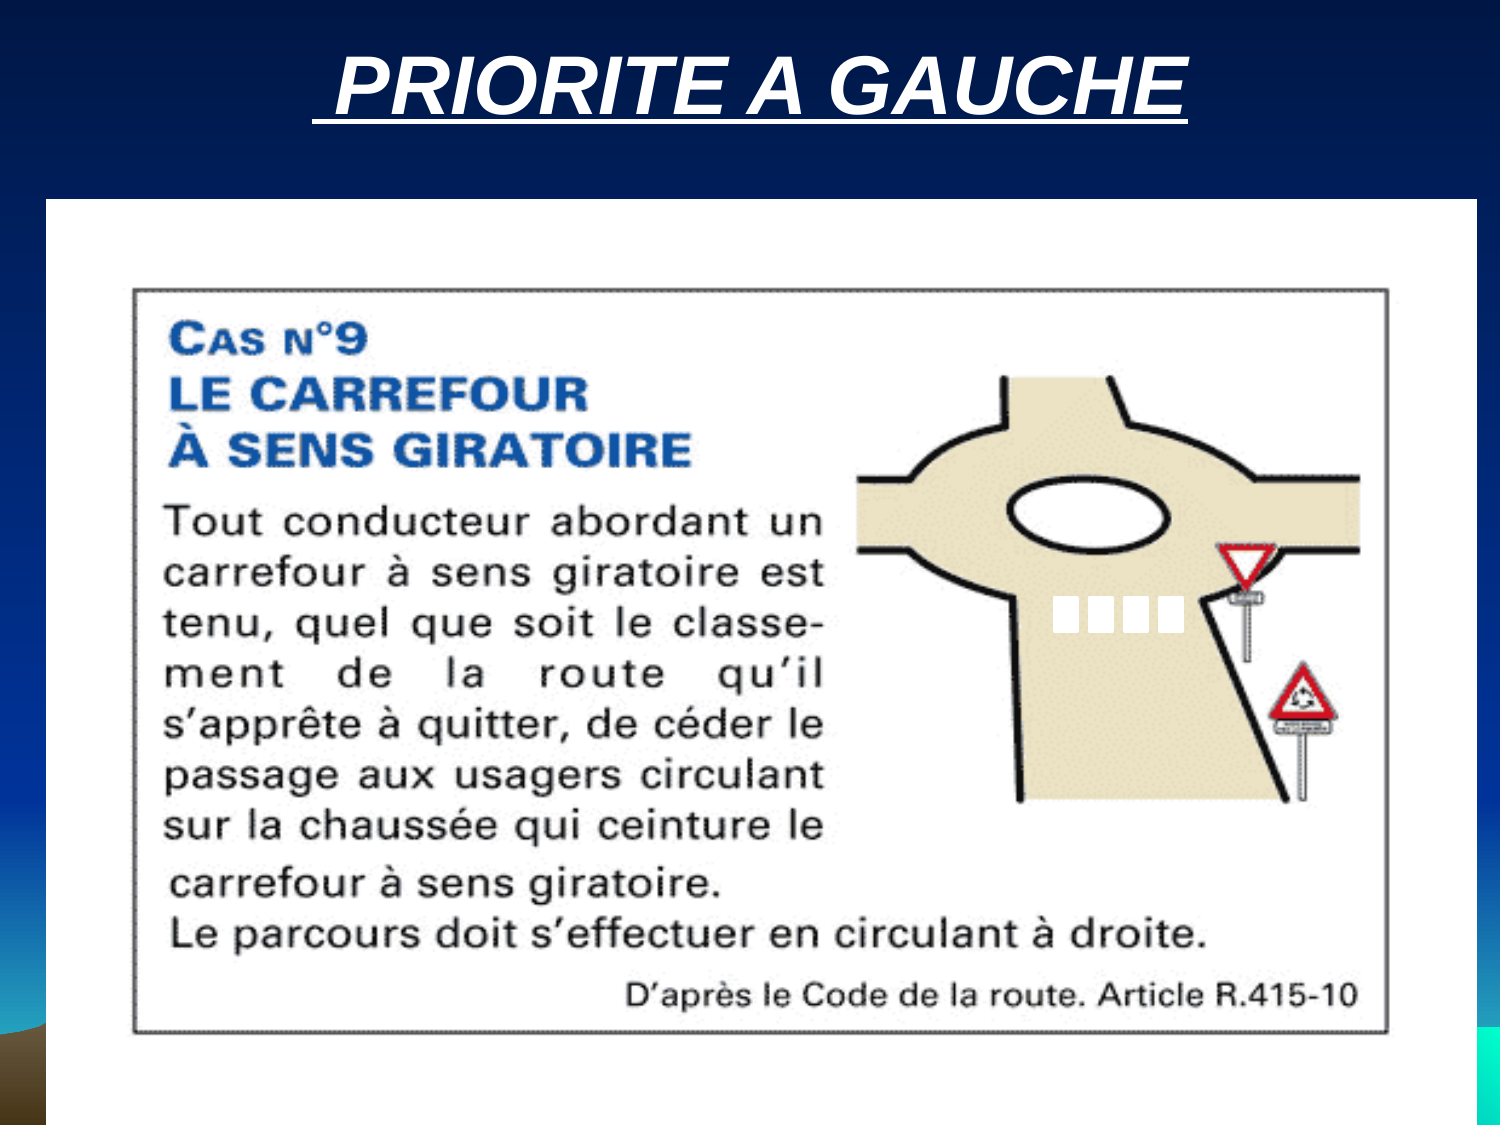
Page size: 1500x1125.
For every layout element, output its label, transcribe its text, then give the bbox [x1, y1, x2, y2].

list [46, 198, 1477, 1125]
title PRIORITE A GAUCHE [74, 37, 1426, 197]
